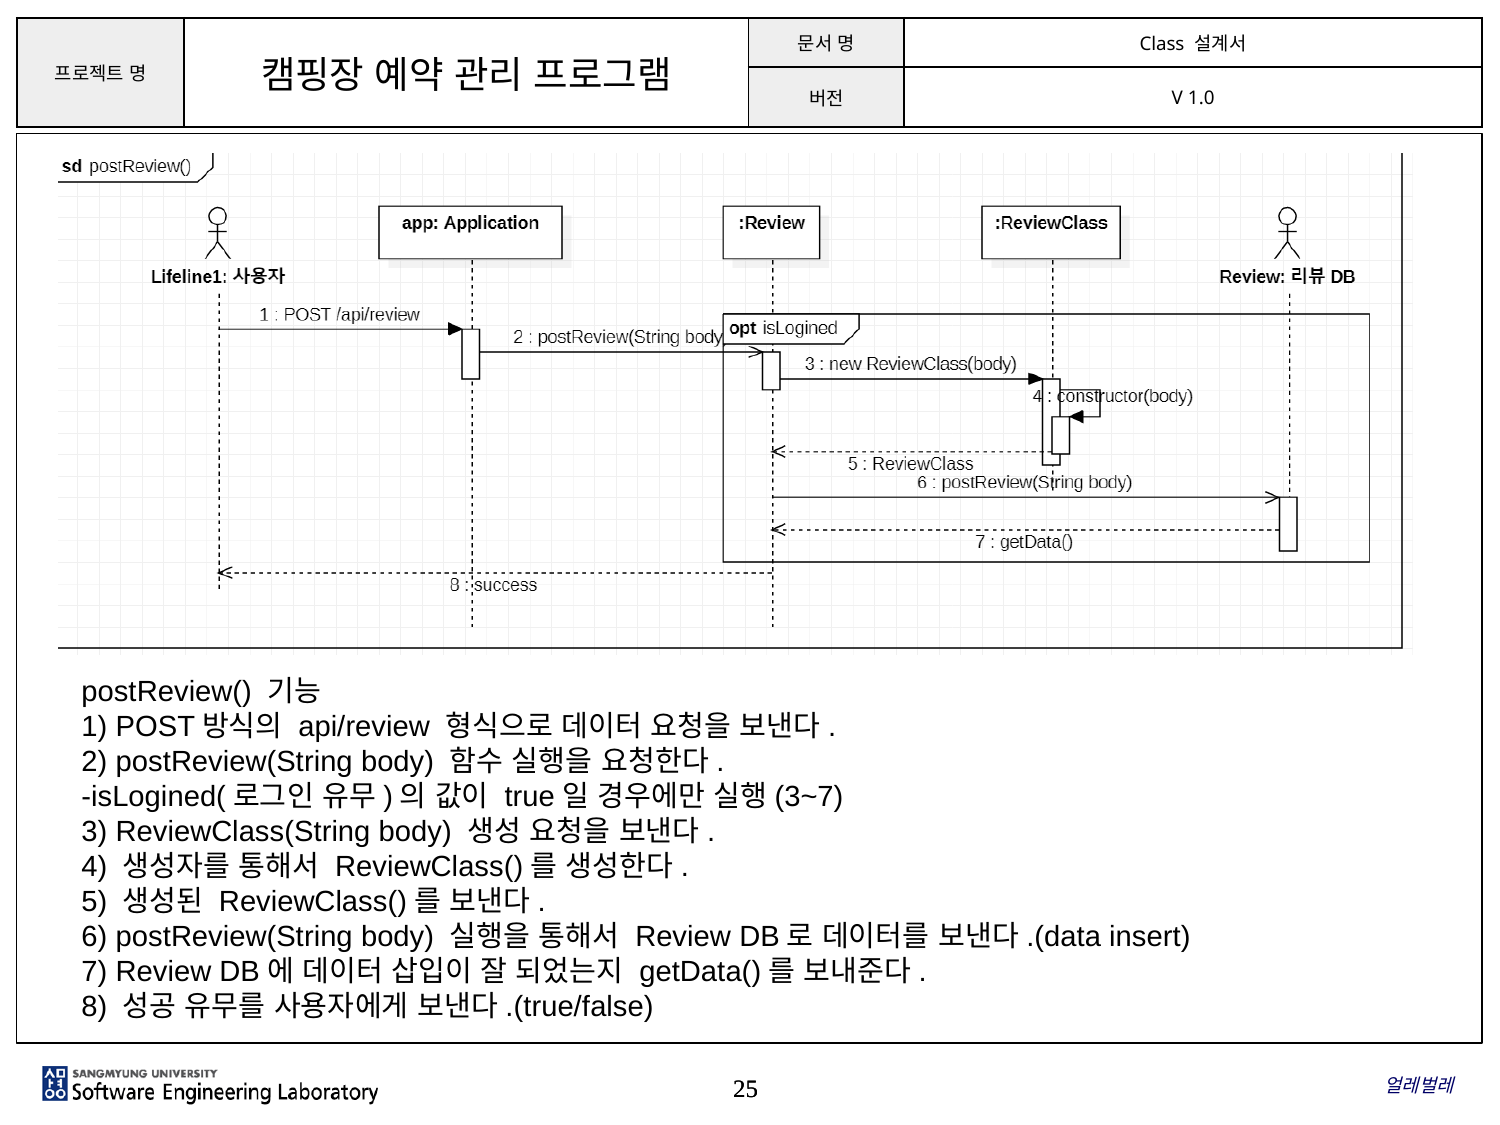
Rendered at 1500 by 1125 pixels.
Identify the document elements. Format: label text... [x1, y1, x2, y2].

text_box postReview() 기능 1) POST방식의 api/review 형식으로 데이터 요청을 보낸다. 2) postReview(String body) 함수 실행을 요청한다. -isLogined(로그인 유무)의 값이 true일 경우에만 실행(3~7) 3) ReviewClass(String body) 생성 요청을 보낸다. 4) 생성자를 통해서 ReviewClass()를 생성한다. 5) 생성된 ReviewClass()를 보낸다. 6) postReview(String body) 실행을 통해서 Review DB로 데이터를 보낸다.(data insert) 7) Review DB에 데이터 삽입이 잘 되었는지 getData()를 보내준다. 8) 성공 유무를 사용자에게 보낸다.(true/false) [66, 664, 1413, 1065]
footer 얼레벌레 [994, 1060, 1454, 1110]
picture [58, 152, 1413, 655]
picture [42, 1066, 382, 1106]
